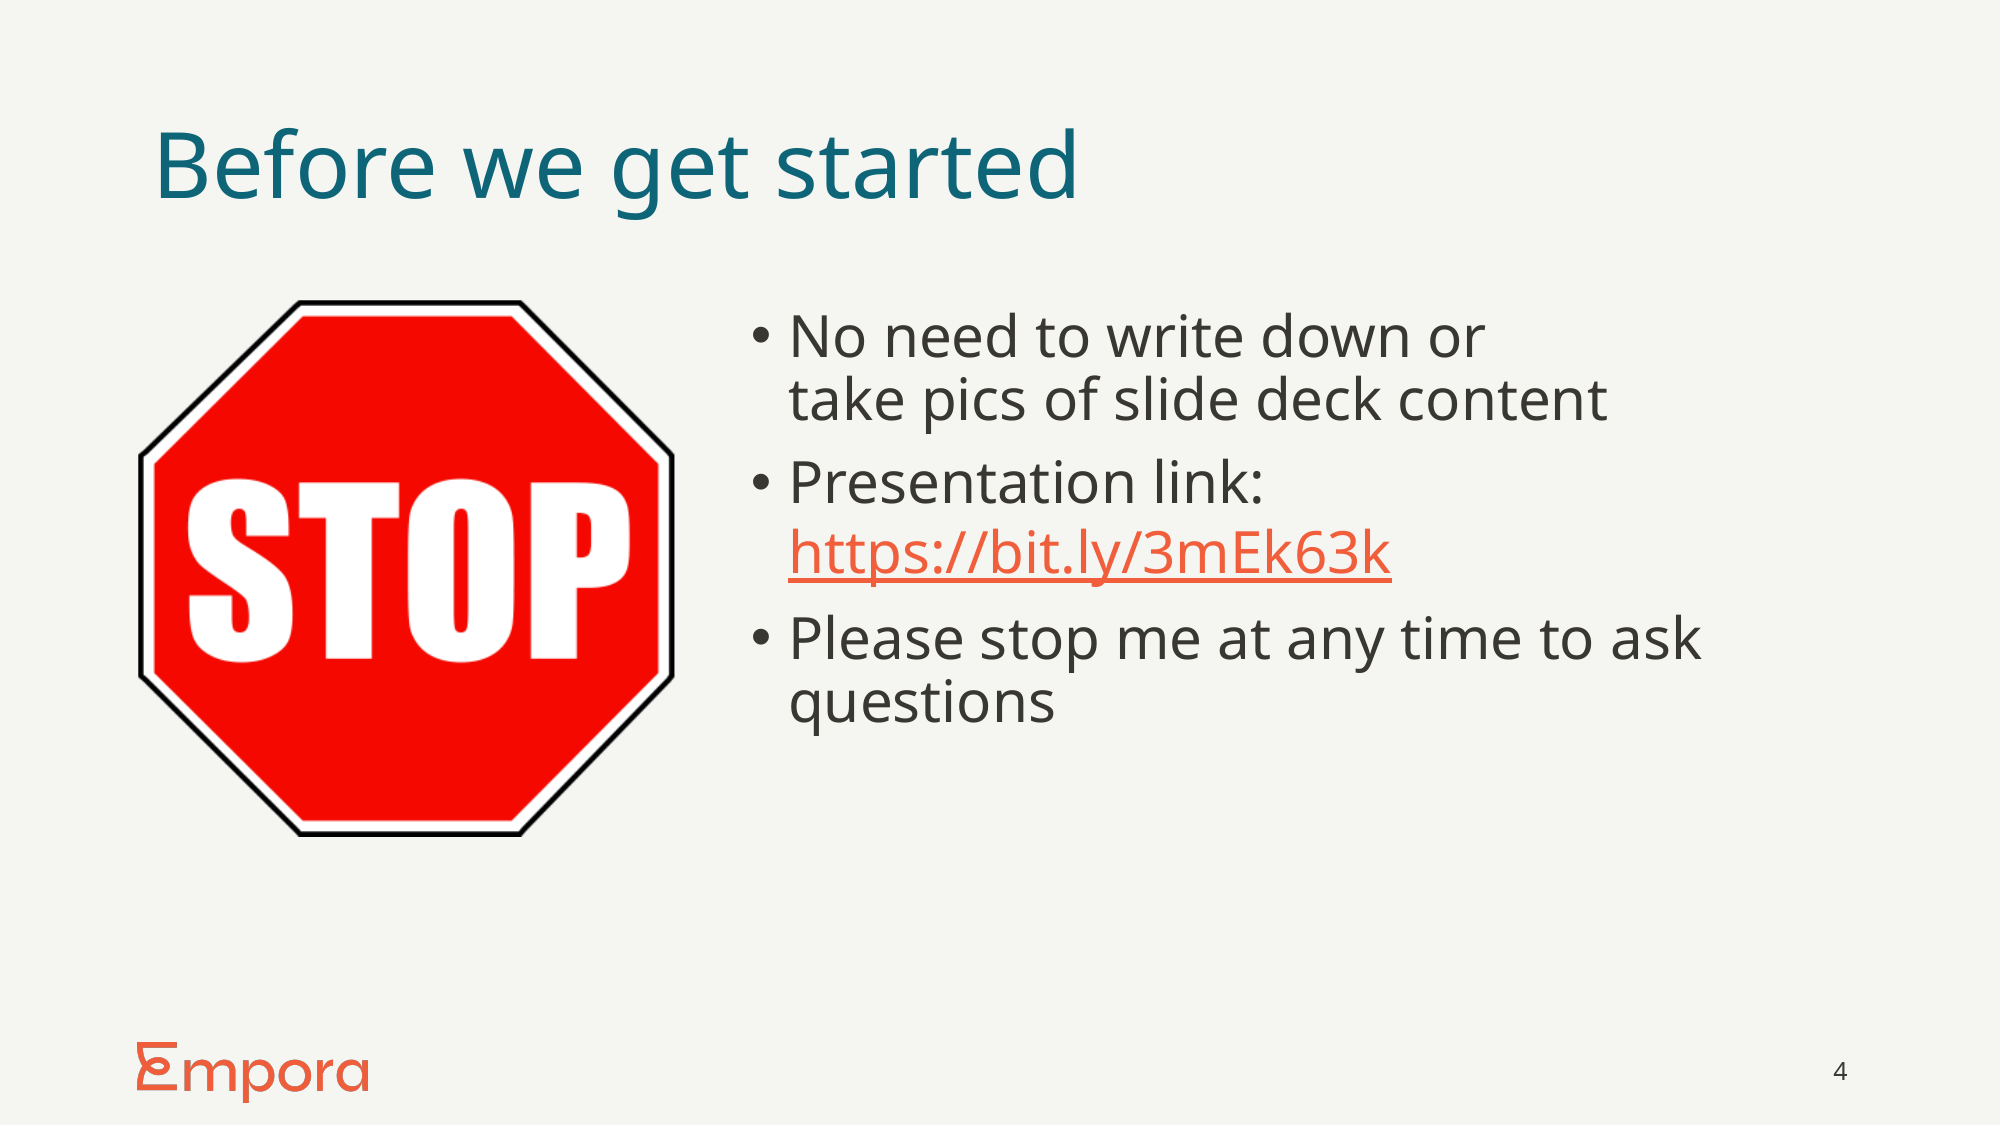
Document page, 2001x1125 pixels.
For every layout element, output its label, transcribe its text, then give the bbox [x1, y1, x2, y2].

title Before we get started [137, 59, 1863, 278]
list No need to write down or take pics of slide deck content Presentation link: https://bit.ly/3mEk63k Please stop me at any time to ask questions [735, 299, 1863, 1014]
picture [137, 1042, 368, 1103]
slide_number 4 [1412, 1042, 1863, 1103]
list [137, 299, 676, 837]
